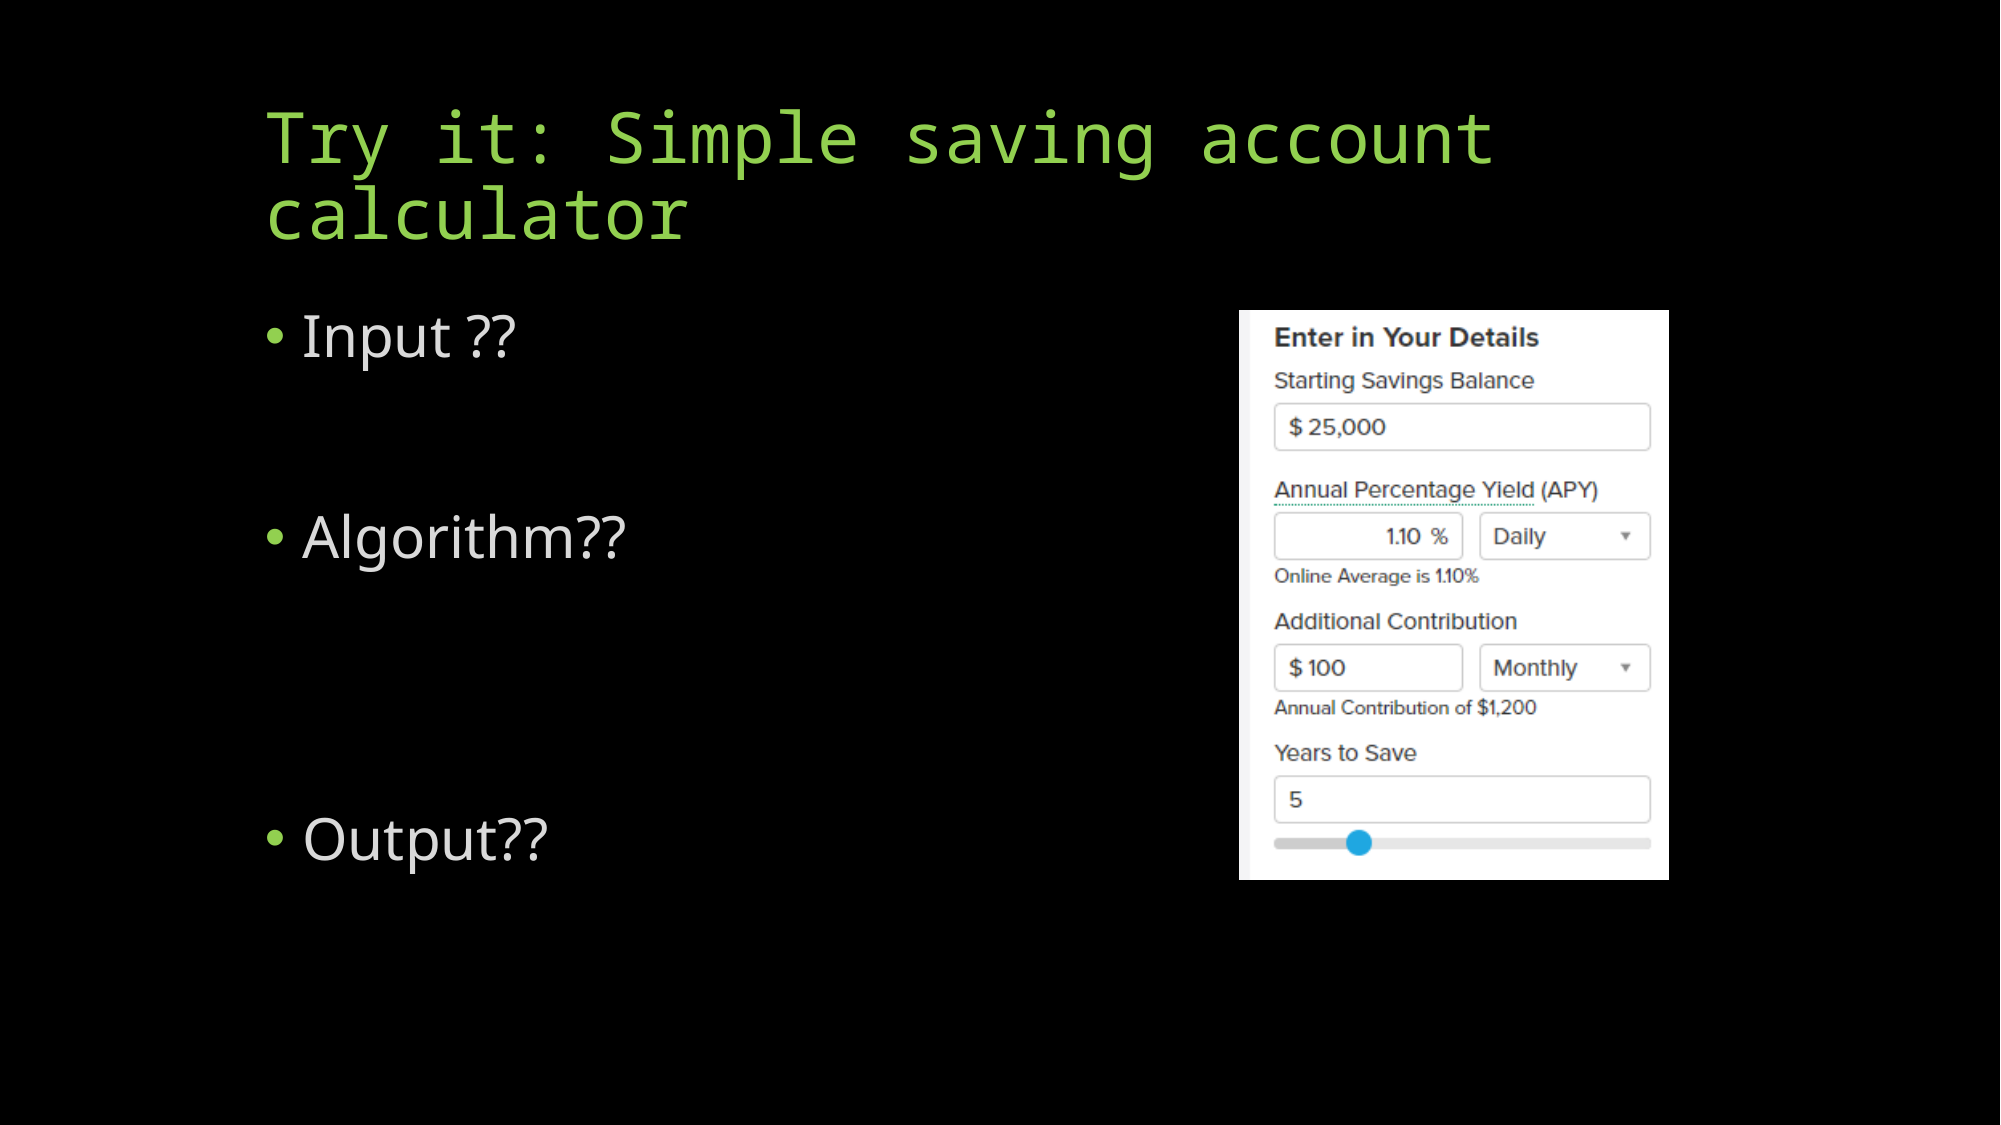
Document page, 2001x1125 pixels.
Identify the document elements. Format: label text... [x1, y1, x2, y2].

title Try it: Simple saving account calculator [249, 75, 1750, 263]
list Input ?? Algorithm?? Output?? [249, 299, 1750, 1000]
picture [1239, 310, 1669, 880]
